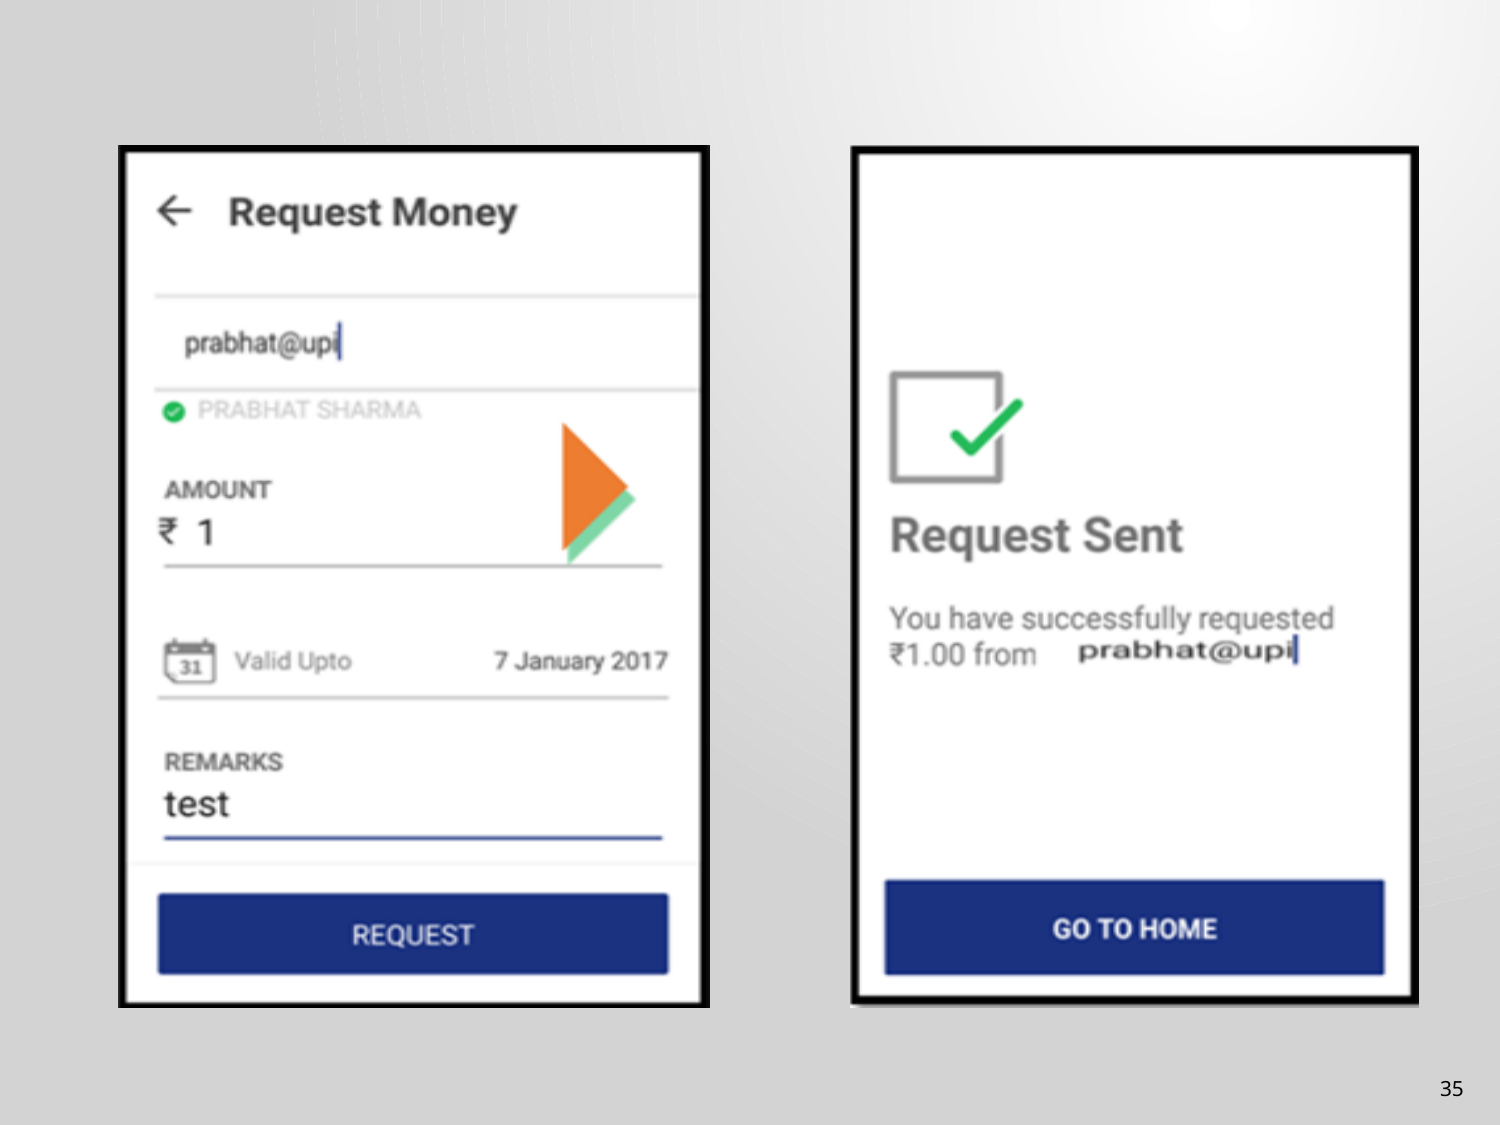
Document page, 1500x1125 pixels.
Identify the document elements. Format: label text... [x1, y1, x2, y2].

slide_number 35 [1309, 1051, 1479, 1112]
picture [850, 145, 1419, 1009]
picture [118, 145, 710, 1009]
